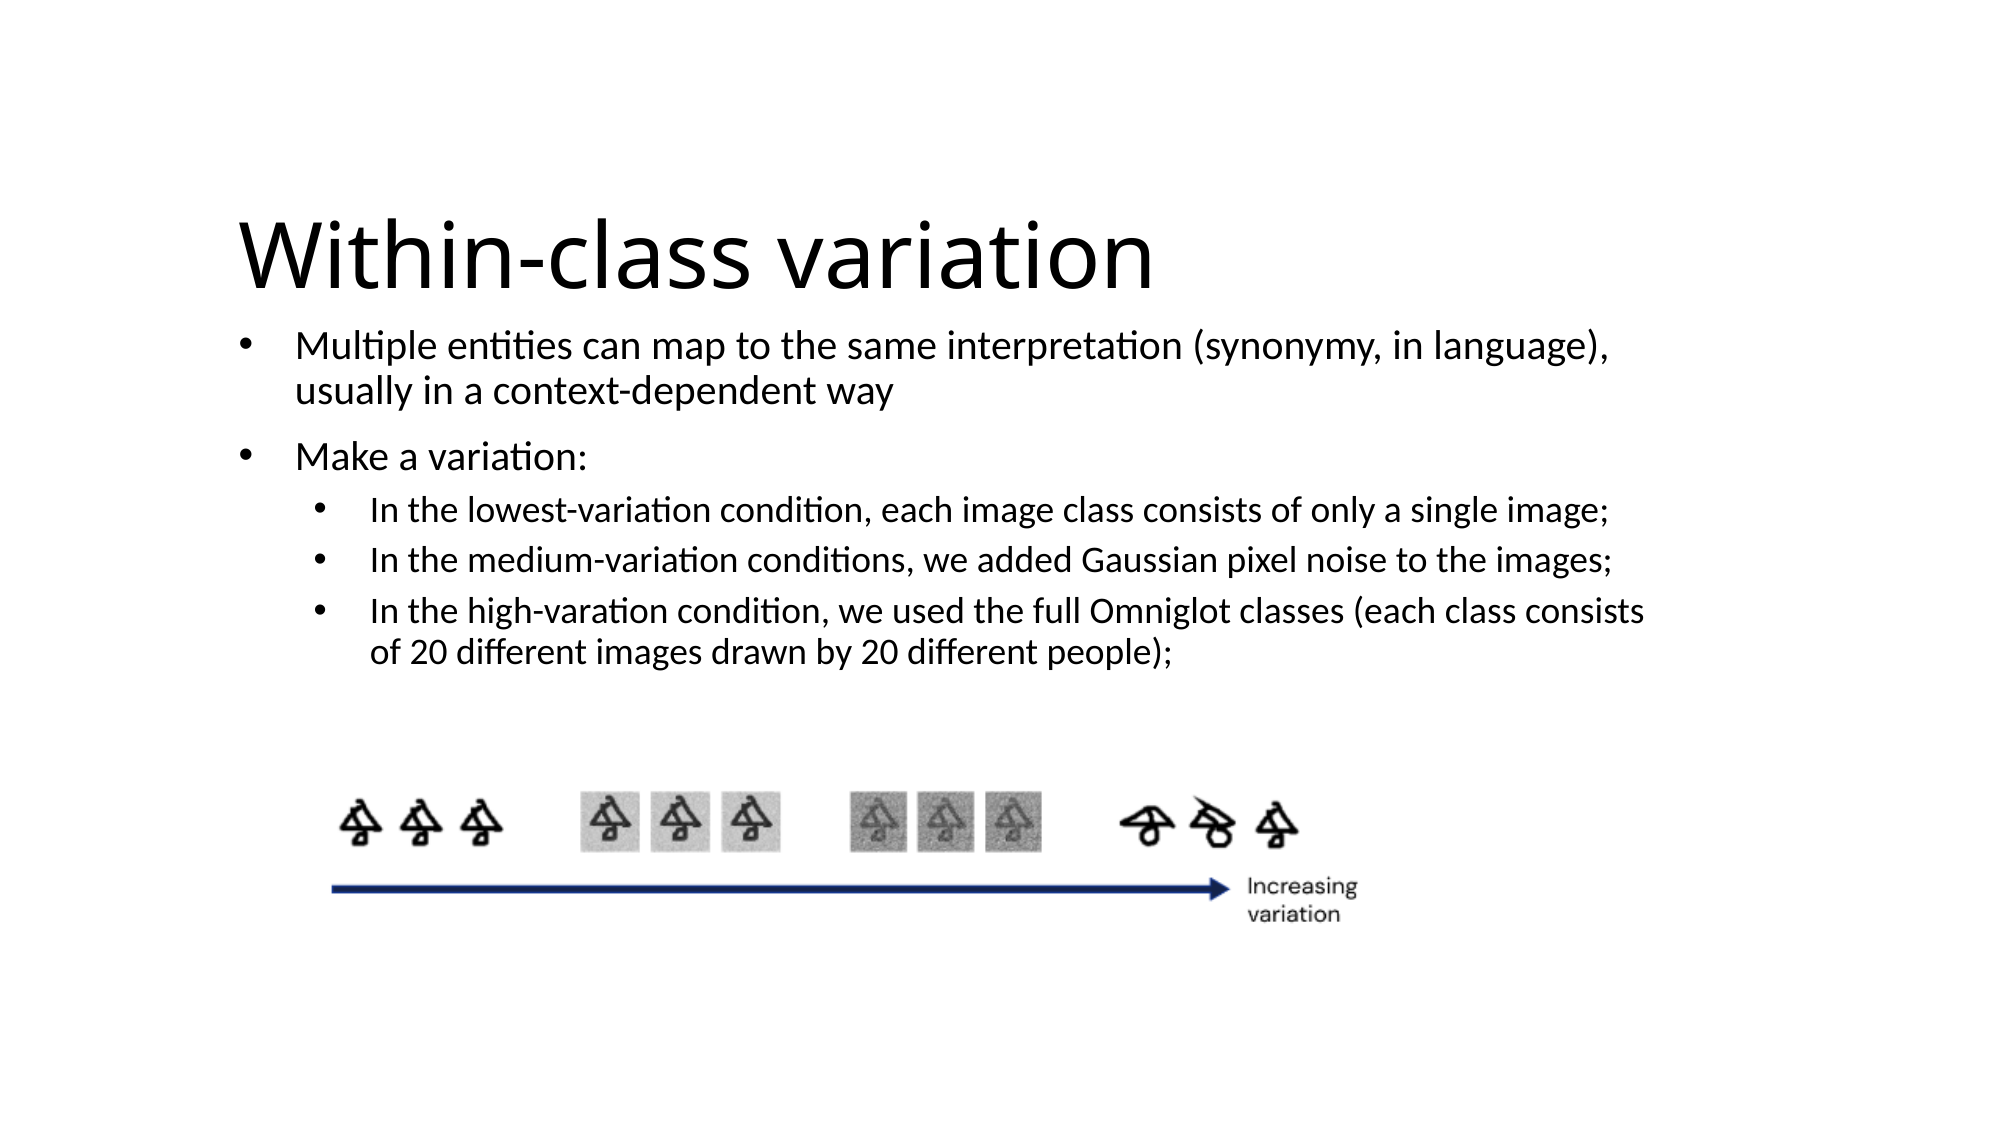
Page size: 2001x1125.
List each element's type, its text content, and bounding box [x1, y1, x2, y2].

picture [296, 760, 1376, 944]
title Within-class variation [223, 53, 1565, 315]
list Multiple entities can map to the same interpretation (synonymy, in language), usually in a context-dependent way Make a variation: In the lowest-variation condition, each image class consists of only a single image; In the medium-variation conditions, we added Gaussian pixel noise to the images; In the high-varation condition, we used the full Omniglot classes (each class consists of 20 different images drawn by 20 different people); [223, 315, 1685, 726]
